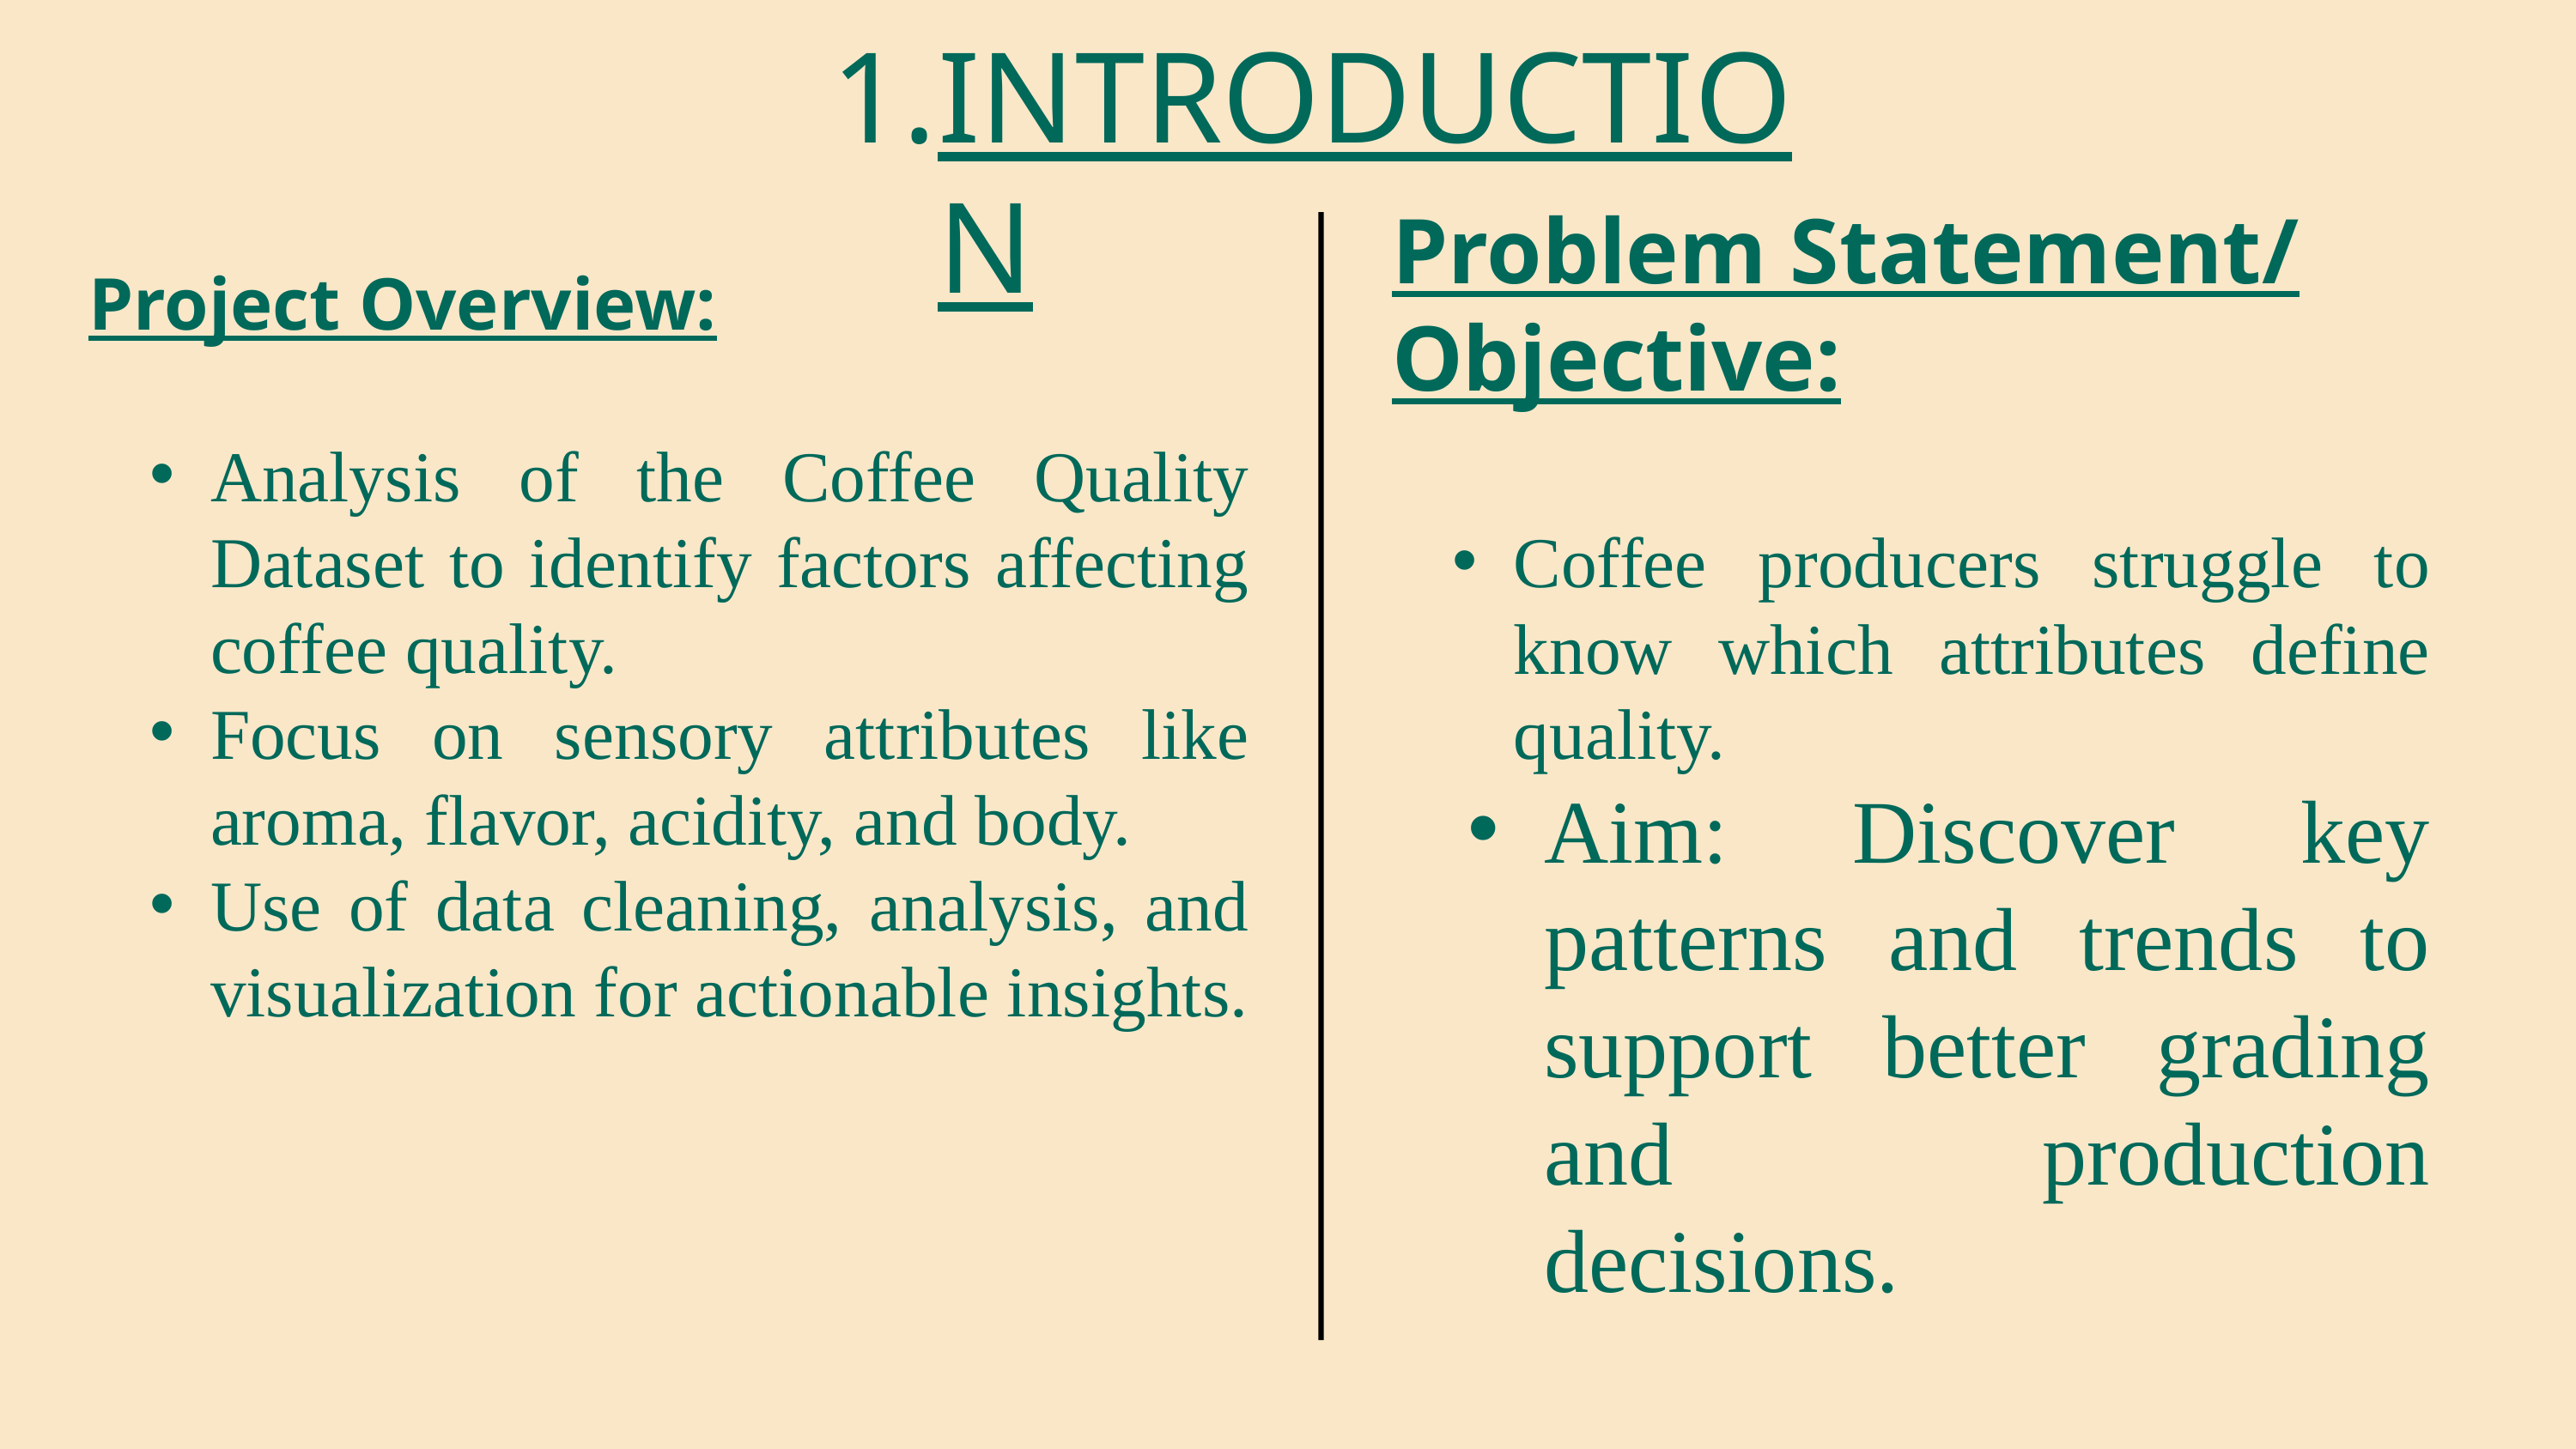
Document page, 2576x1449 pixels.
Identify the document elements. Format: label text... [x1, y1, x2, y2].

text_box Problem Statement/ Objective: Coffee producers struggle to know which attributes define quality. Aim: Discover key patterns and trends to support better grading and production decisions. [1392, 194, 2432, 1418]
text_box INTRODUCTION [725, 17, 1851, 318]
text_box Project Overview: Analysis of the Coffee Quality Dataset to identify factors affecting coffee quality. Focus on sensory attributes like aroma, flavor, acidity, and body. Use of data cleaning, analysis, and visualization for actionable insights. [88, 258, 1250, 1203]
